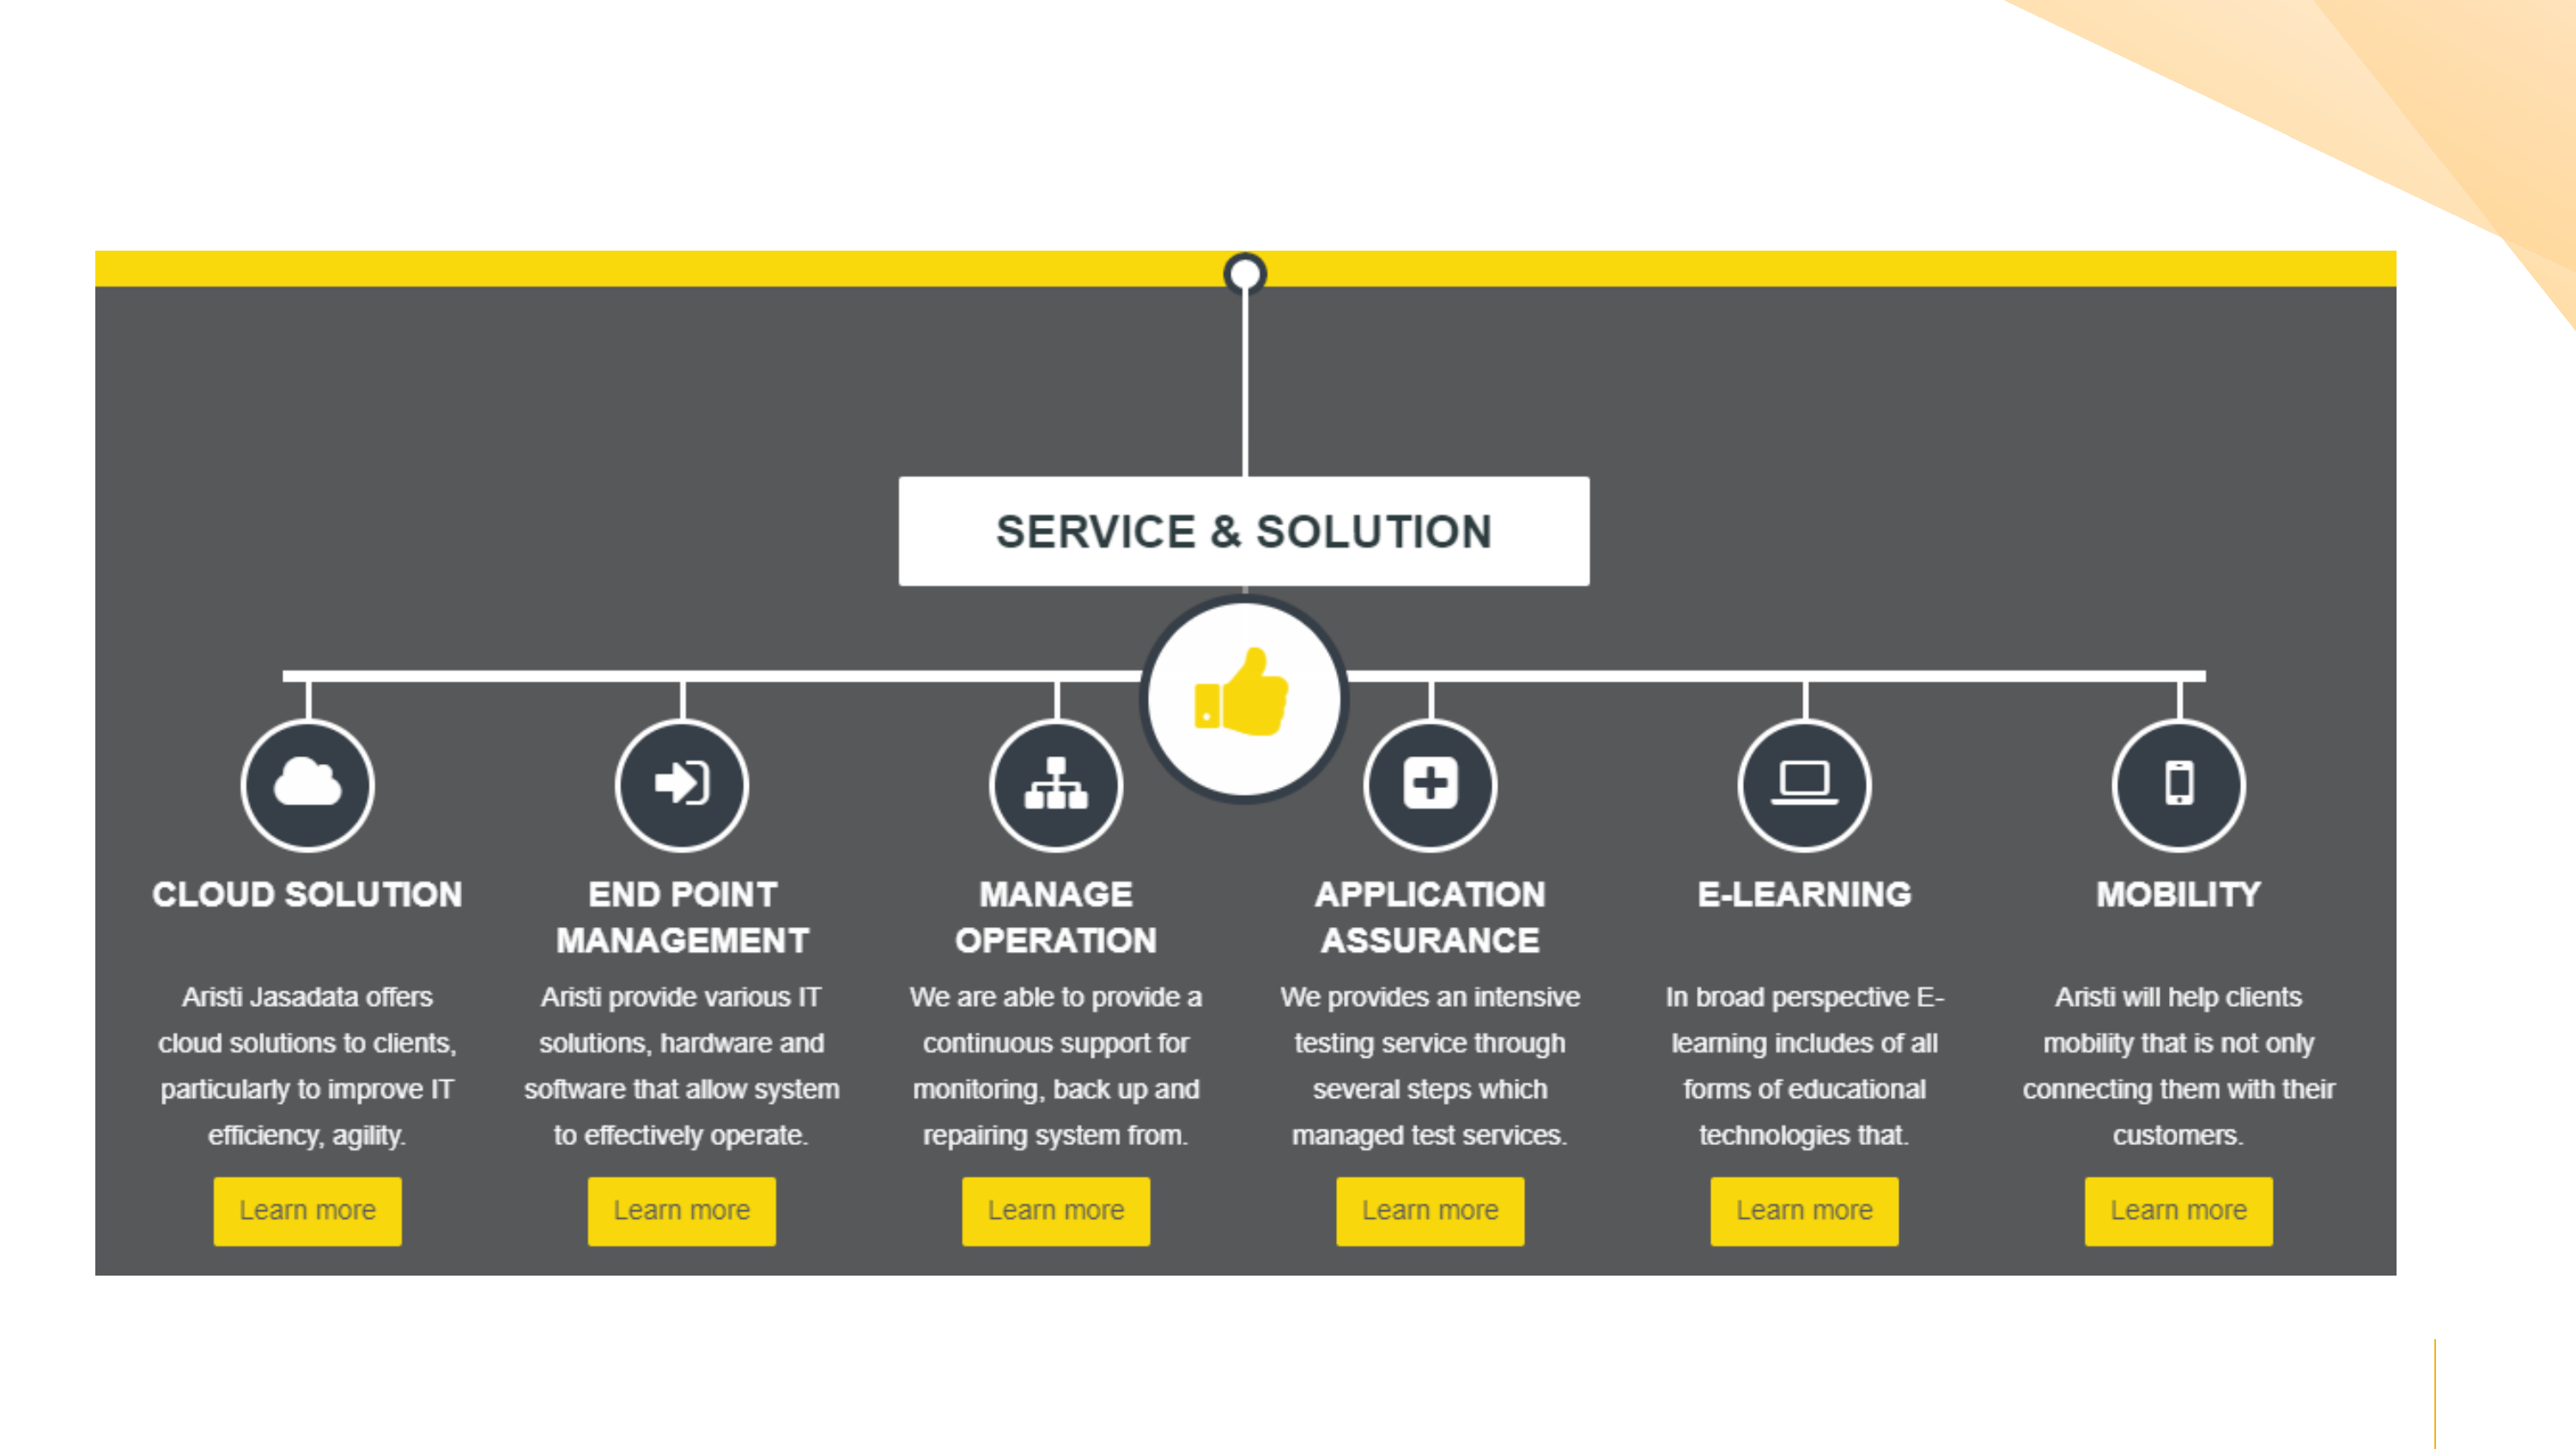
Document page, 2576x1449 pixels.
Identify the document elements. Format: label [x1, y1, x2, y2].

picture [95, 251, 2397, 1276]
